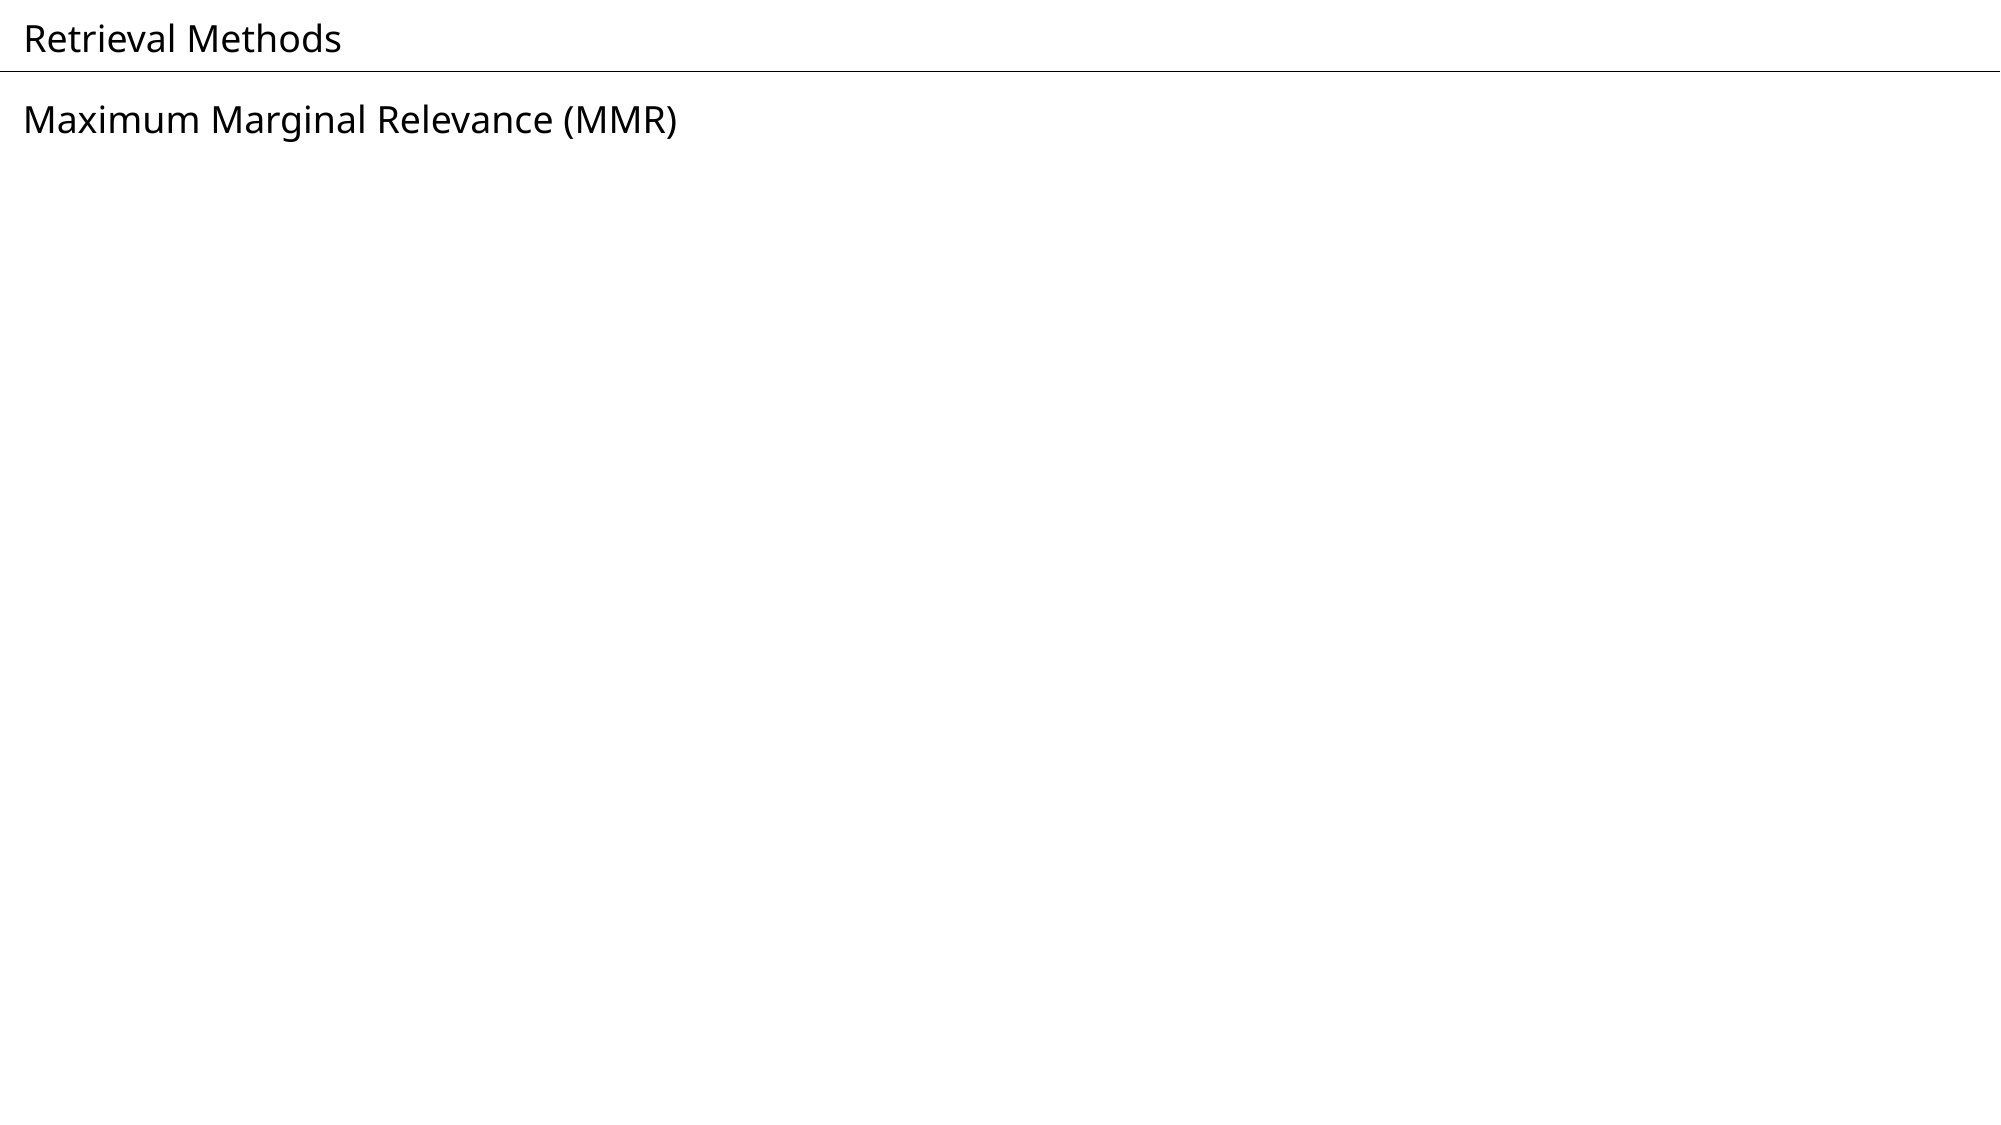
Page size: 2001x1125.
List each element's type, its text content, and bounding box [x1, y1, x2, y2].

text_box Retrieval Methods [8, 7, 357, 68]
text_box Maximum Marginal Relevance (MMR) [8, 88, 693, 149]
